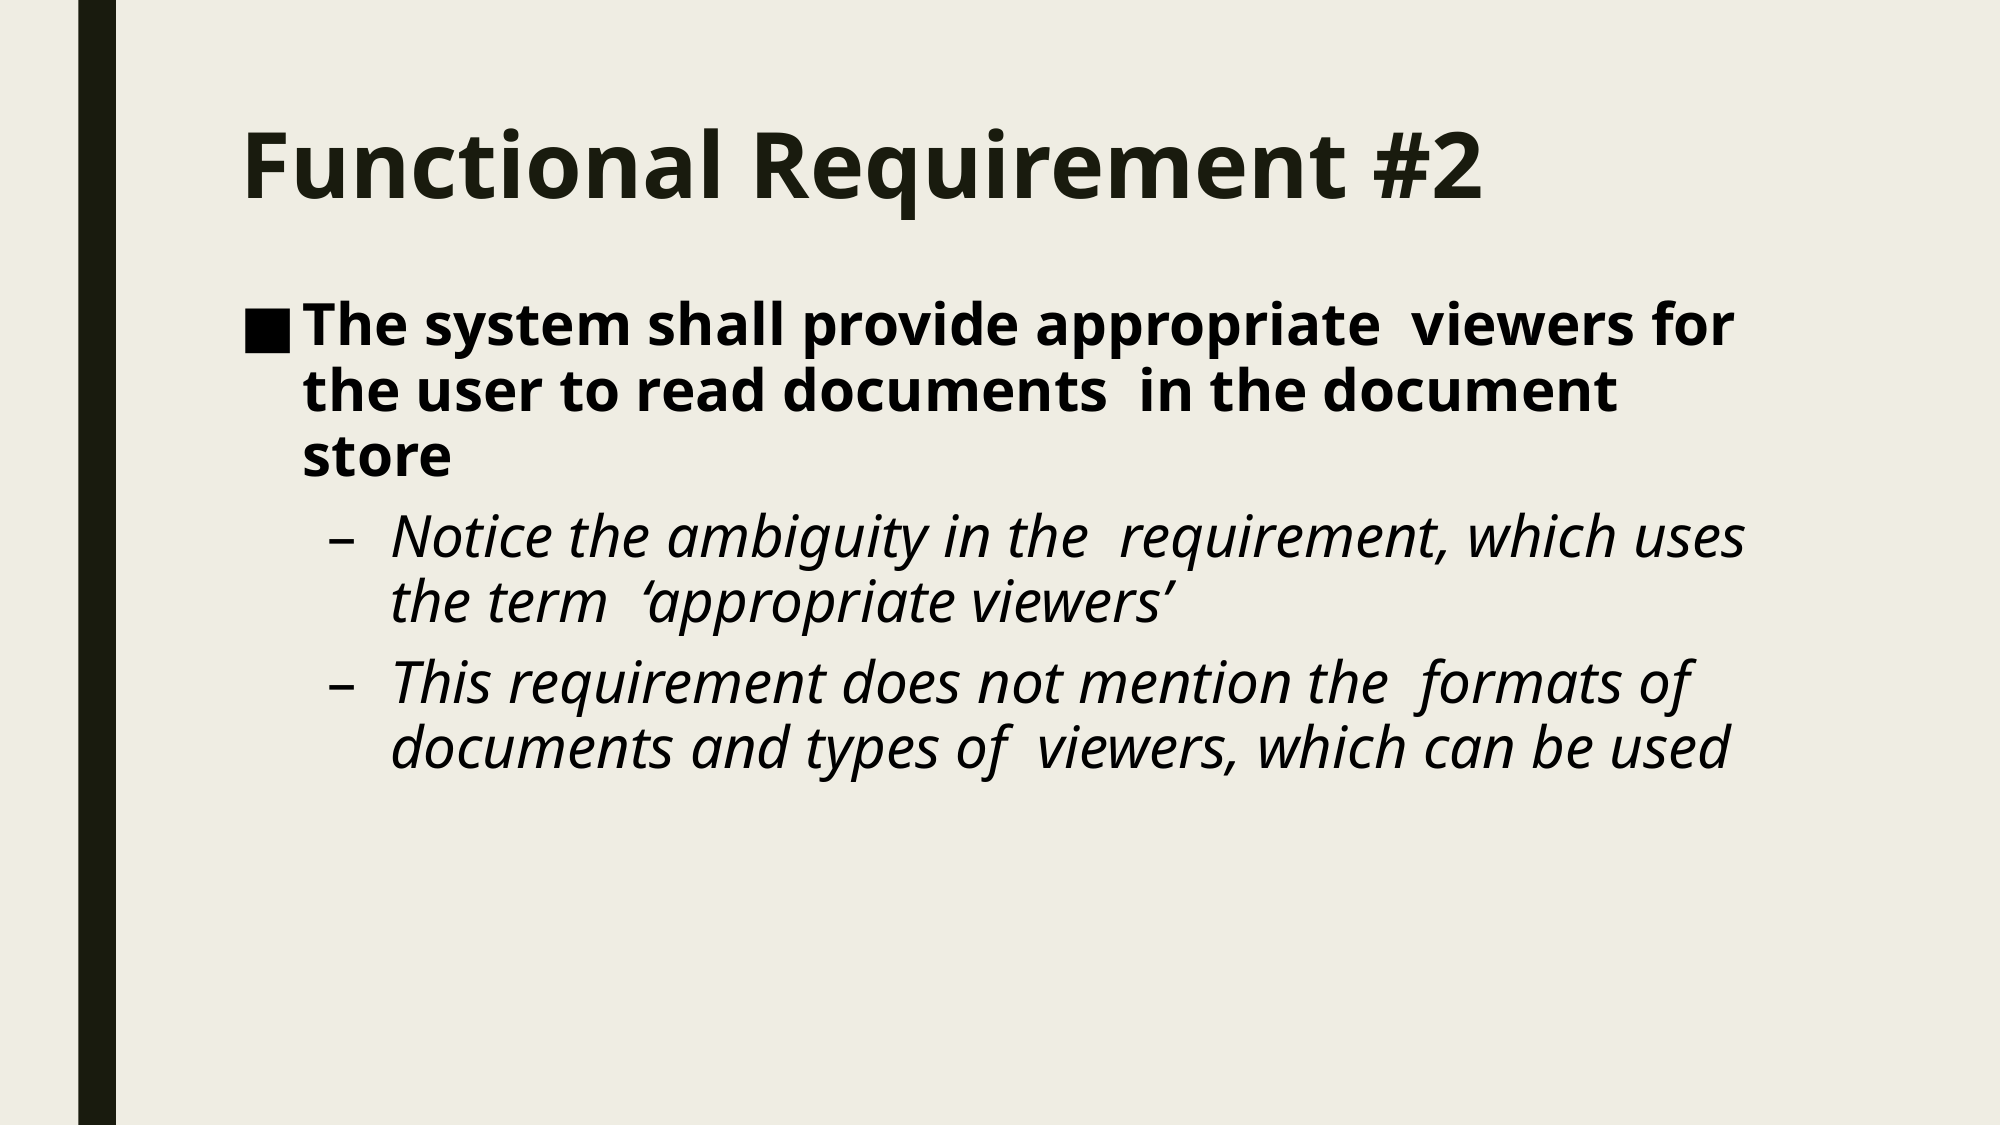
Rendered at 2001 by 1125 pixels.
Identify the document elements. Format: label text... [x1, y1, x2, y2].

list The system shall provide appropriate viewers for the user to read documents in the document store Notice the ambiguity in the requirement, which uses the term ‘appropriate viewers’ This requirement does not mention the formats of documents and types of viewers, which can be used [225, 285, 1800, 1079]
title Functional Requirement #2 [225, 112, 1800, 285]
